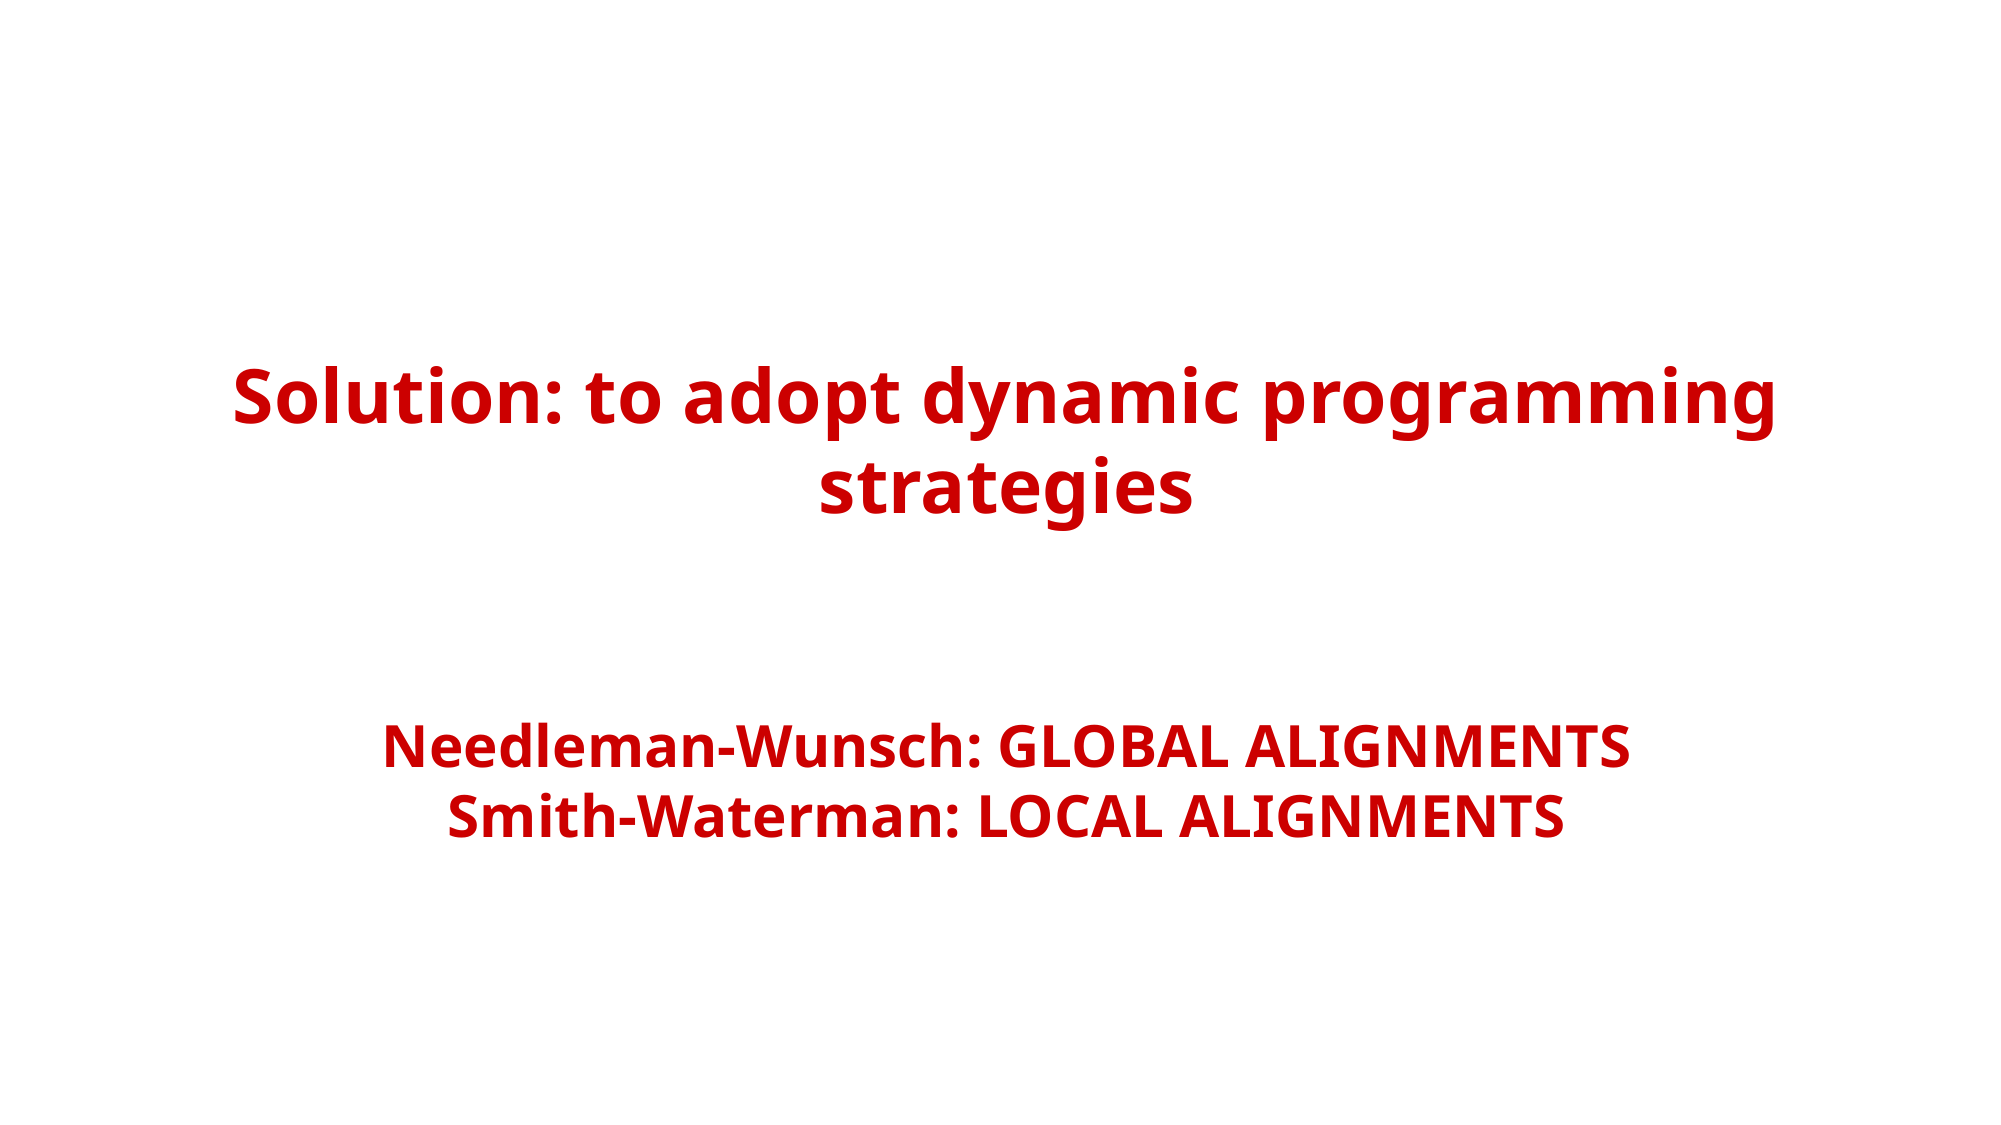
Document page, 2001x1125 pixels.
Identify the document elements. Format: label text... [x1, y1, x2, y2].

text_box Solution: to adopt dynamic programming strategies Needleman-Wunsch: GLOBAL ALIGNMENTS Smith-Waterman: LOCAL ALIGNMENTS [127, 341, 1886, 947]
